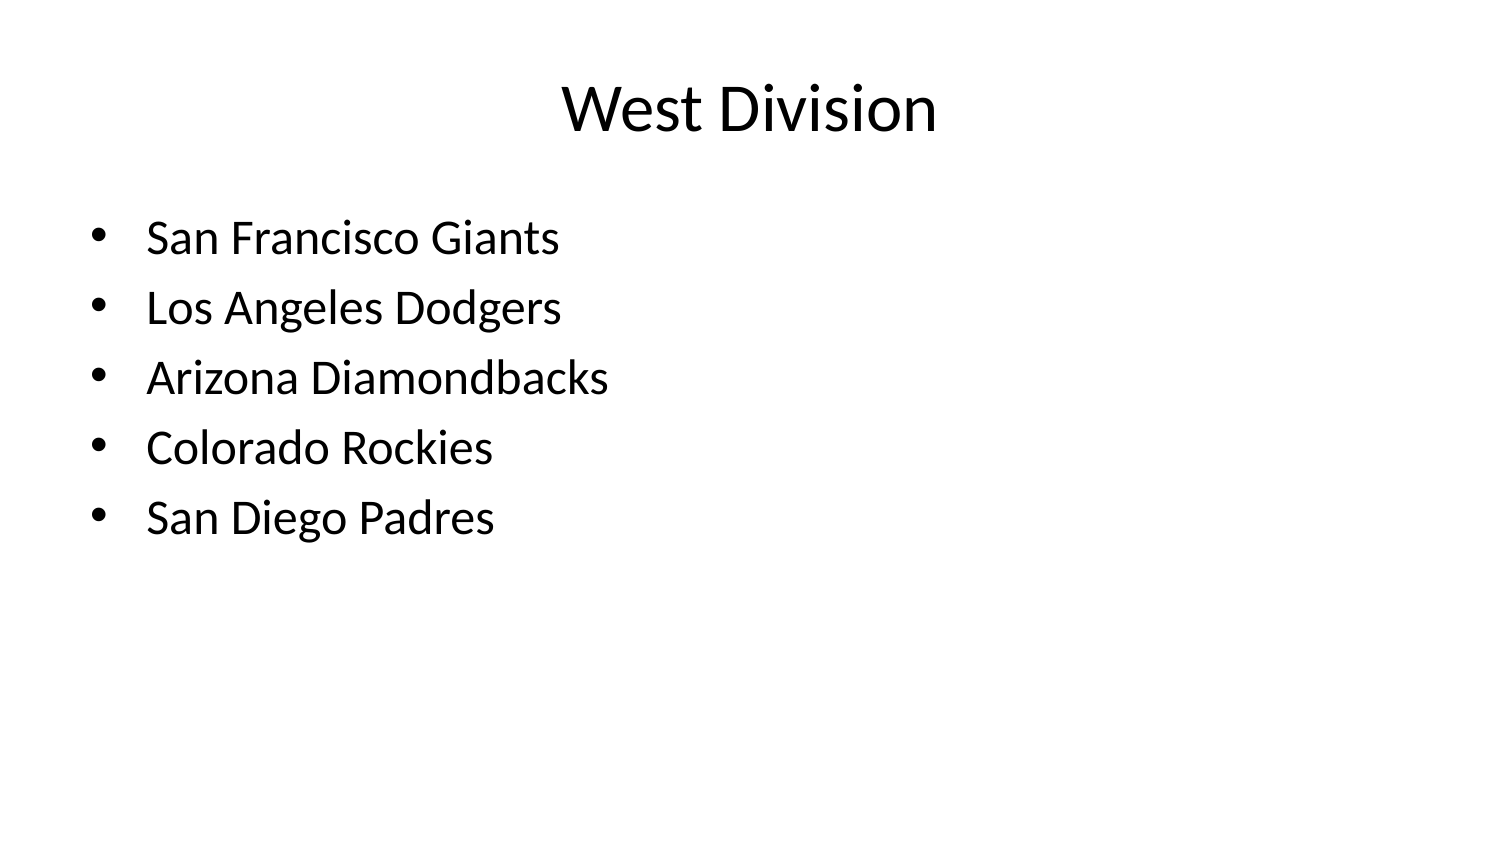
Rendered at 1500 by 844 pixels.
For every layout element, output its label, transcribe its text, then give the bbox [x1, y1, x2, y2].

list San Francisco Giants Los Angeles Dodgers Arizona Diamondbacks Colorado Rockies San Diego Padres [75, 196, 1425, 754]
title West Division [75, 33, 1425, 175]
